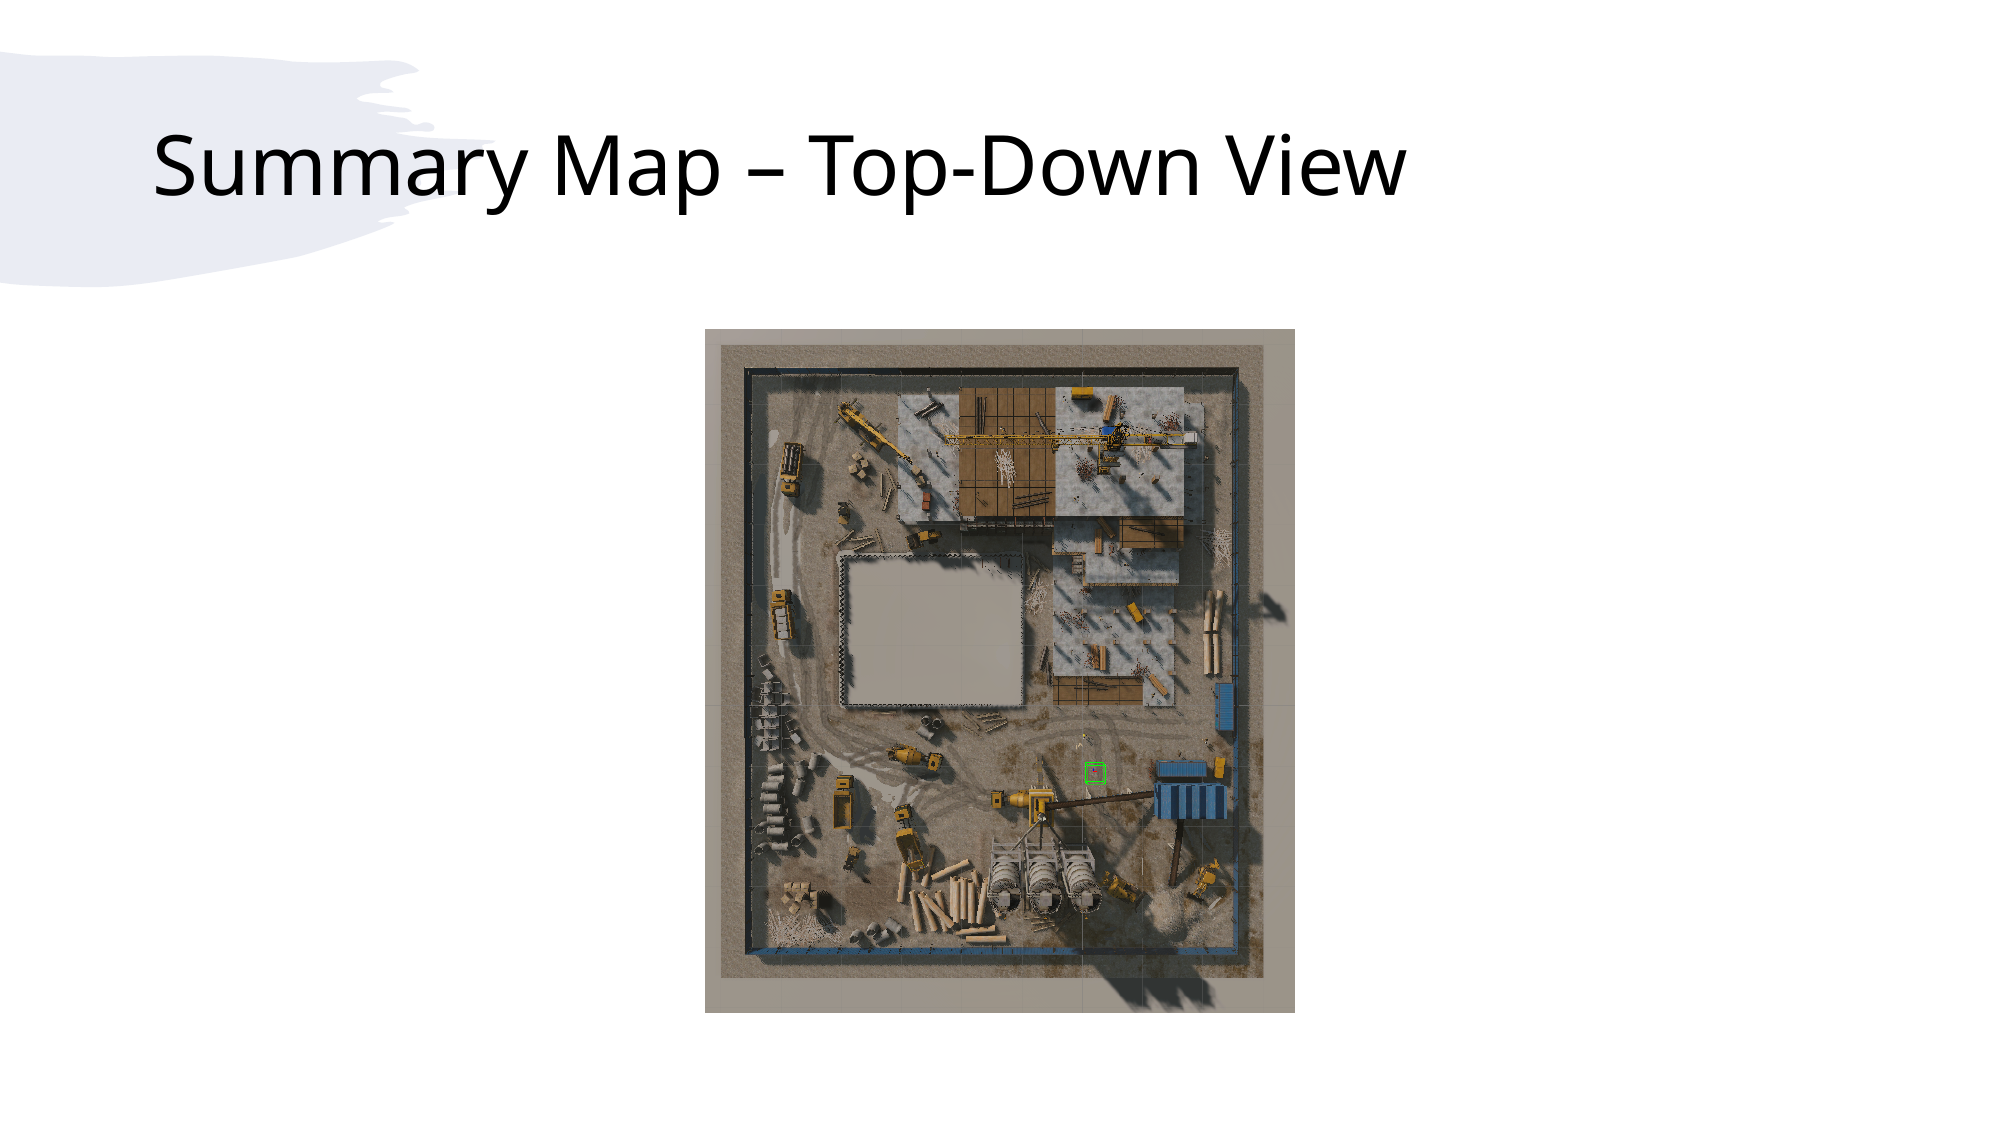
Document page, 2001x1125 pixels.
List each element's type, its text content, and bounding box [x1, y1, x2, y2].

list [705, 329, 1295, 1013]
title Summary Map – Top-Down View [137, 59, 1863, 278]
